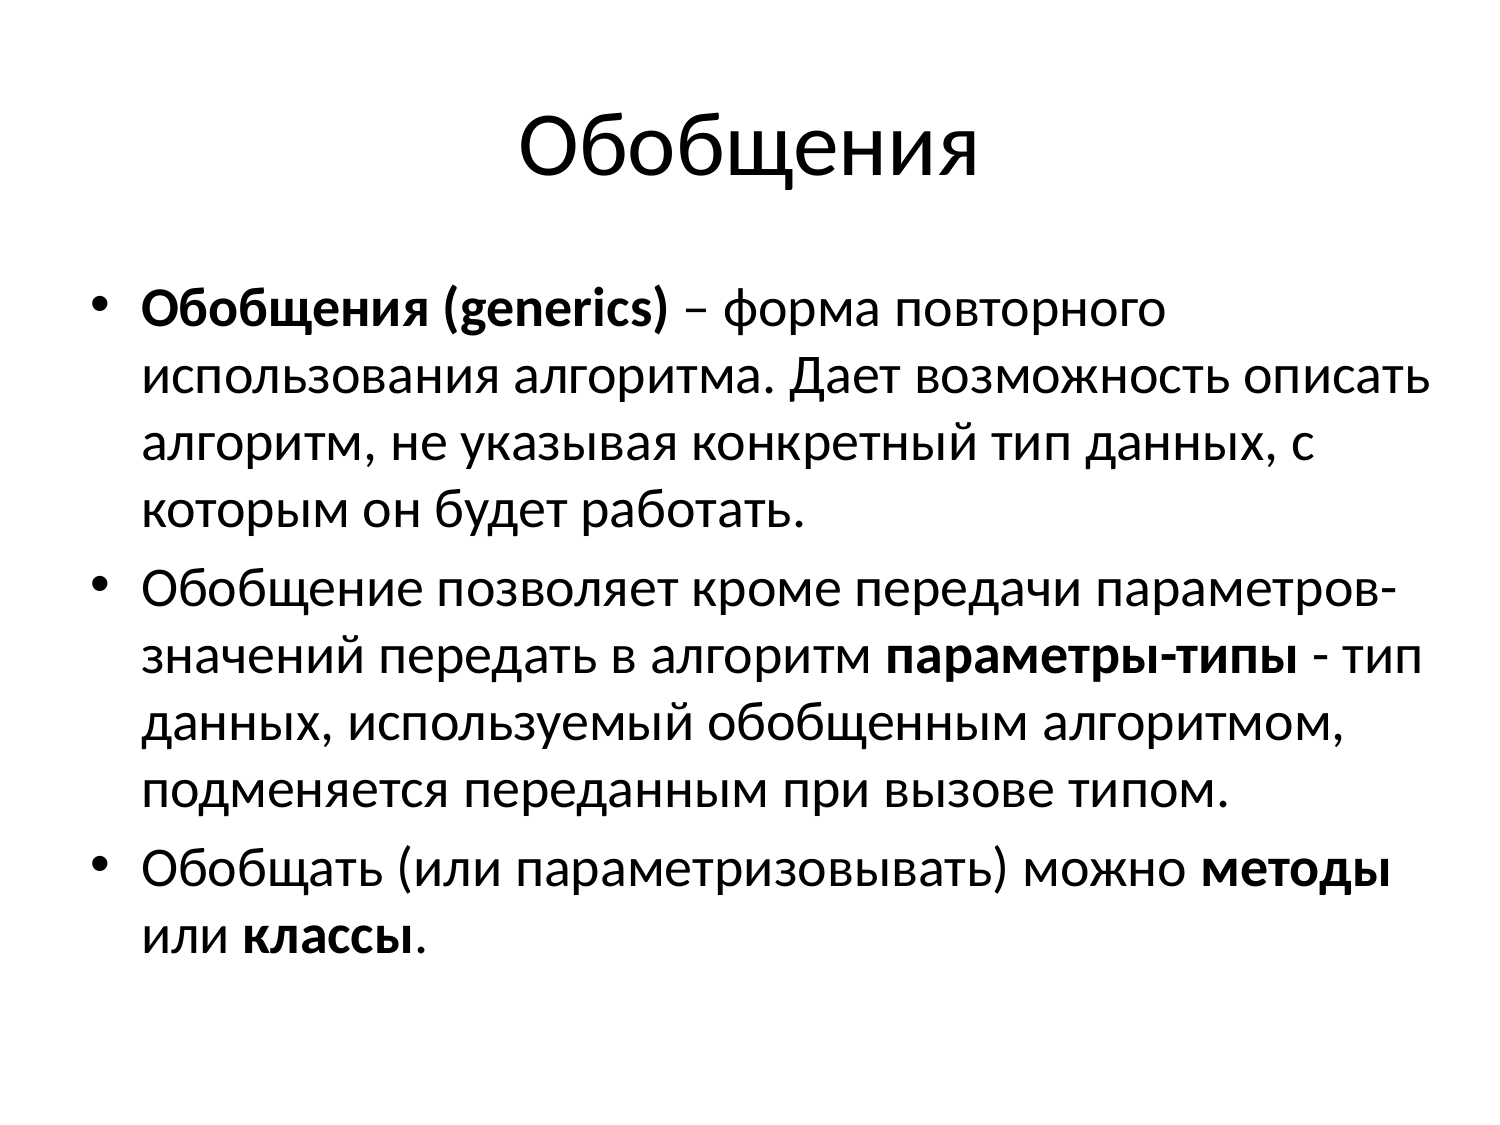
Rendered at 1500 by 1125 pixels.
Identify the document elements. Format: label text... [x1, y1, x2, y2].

list Обобщения (generics) – форма повторного использования алгоритма. Дает возможность описать алгоритм, не указывая конкретный тип данных, с которым он будет работать. Обобщение позволяет кроме передачи параметров-значений передать в алгоритм параметры-типы - тип данных, используемый обобщенным алгоритмом, подменяется переданным при вызове типом. Обобщать (или параметризовывать) можно методы или классы. [75, 262, 1447, 1005]
title Обобщения [75, 45, 1425, 233]
